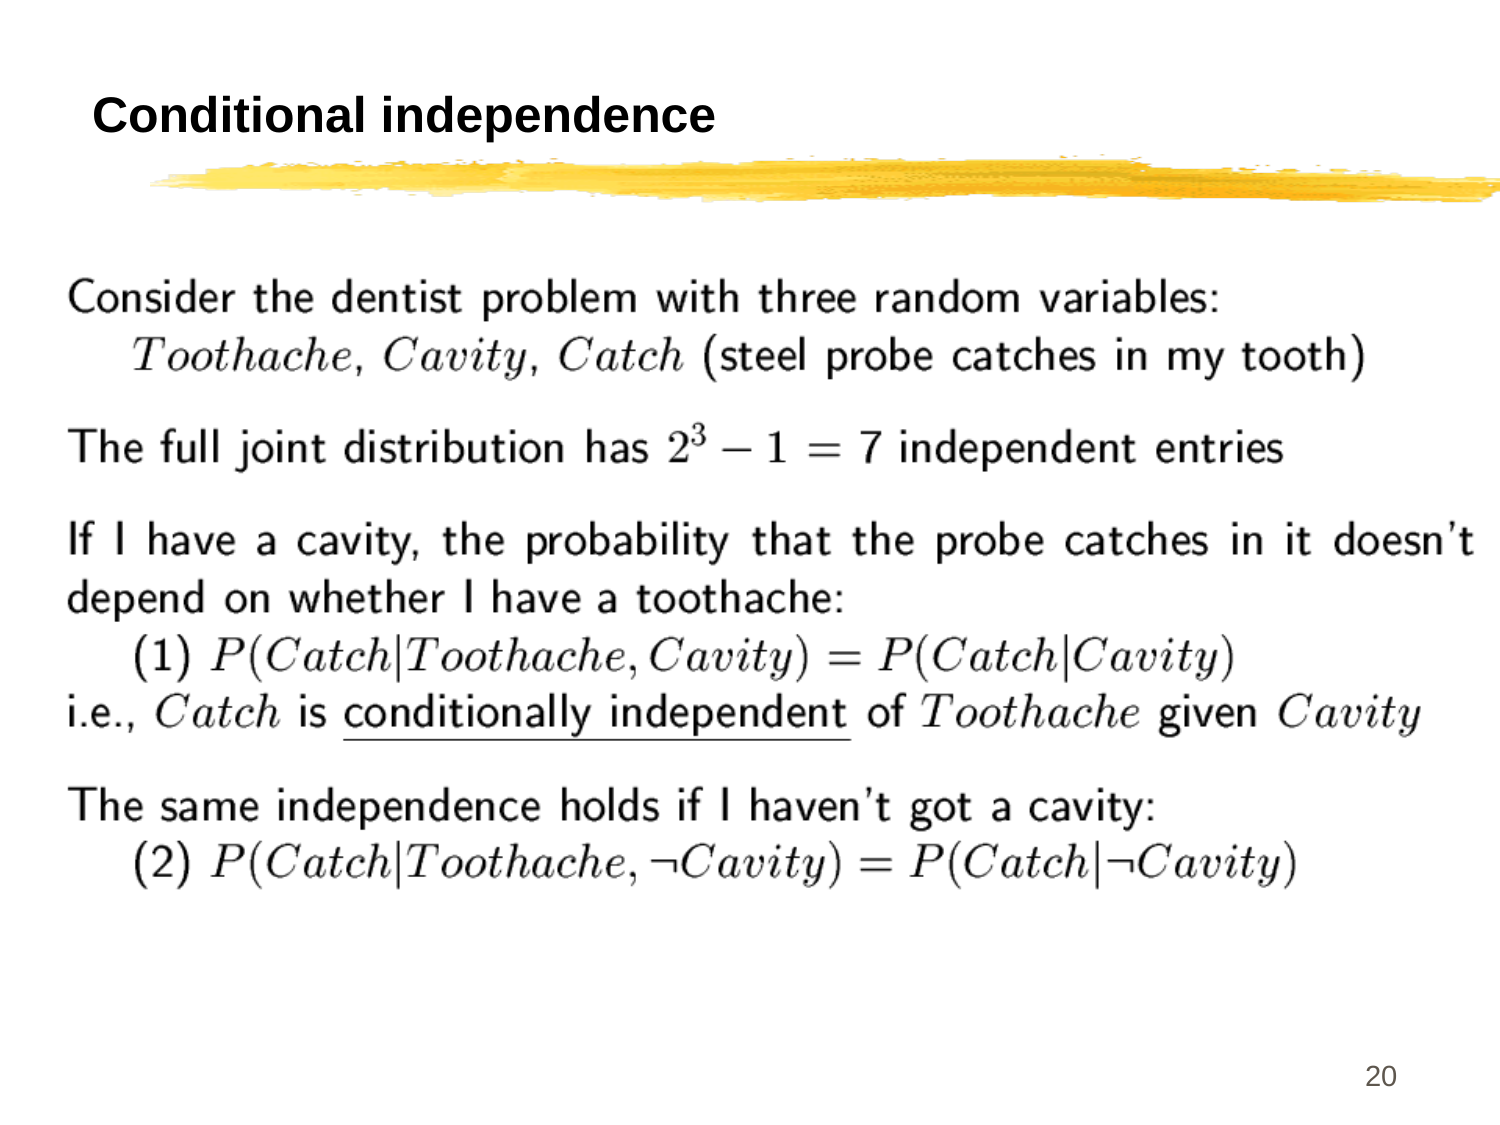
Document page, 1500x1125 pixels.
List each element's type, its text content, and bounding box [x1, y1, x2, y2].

slide_number 20 [1099, 1024, 1413, 1101]
picture [150, 149, 1500, 213]
picture [37, 269, 1496, 913]
title Conditional independence [76, 37, 1415, 151]
